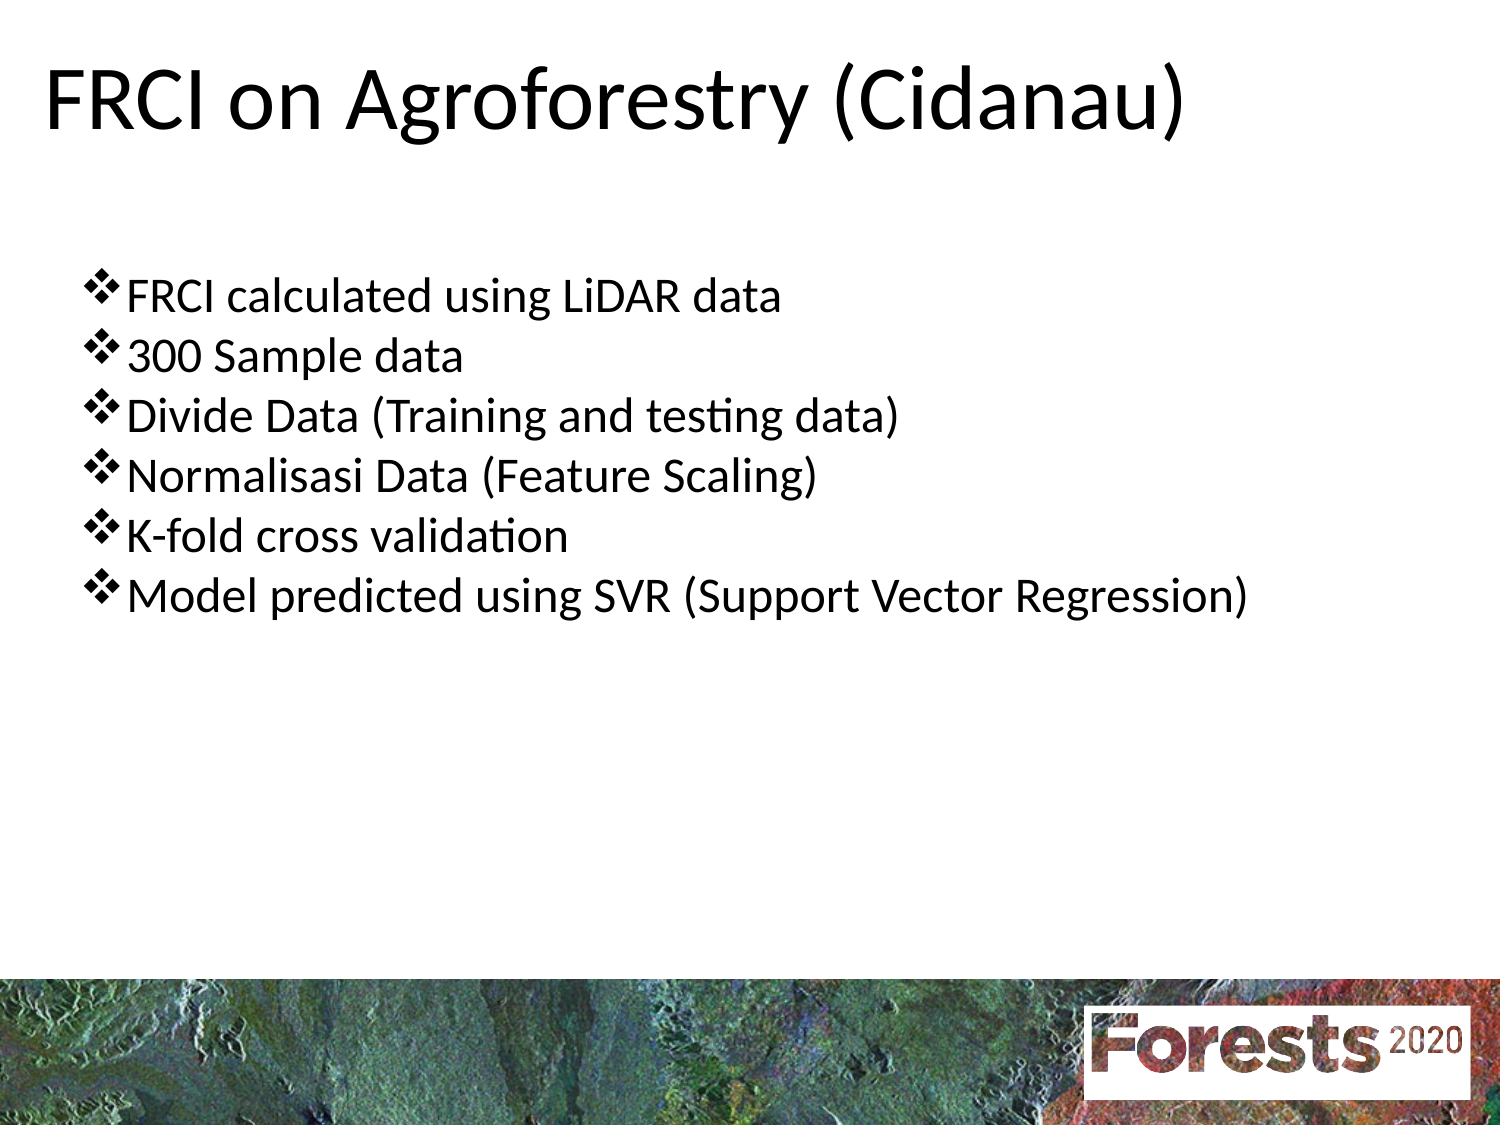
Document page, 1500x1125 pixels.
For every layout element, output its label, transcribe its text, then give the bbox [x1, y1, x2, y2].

text_box FRCI calculated using LiDAR data 300 Sample data Divide Data (Training and testing data) Normalisasi Data (Feature Scaling) K-fold cross validation Model predicted using SVR (Support Vector Regression) [64, 255, 1353, 691]
title FRCI on Agroforestry (Cidanau) [29, 30, 1412, 171]
picture [0, 979, 1500, 1125]
